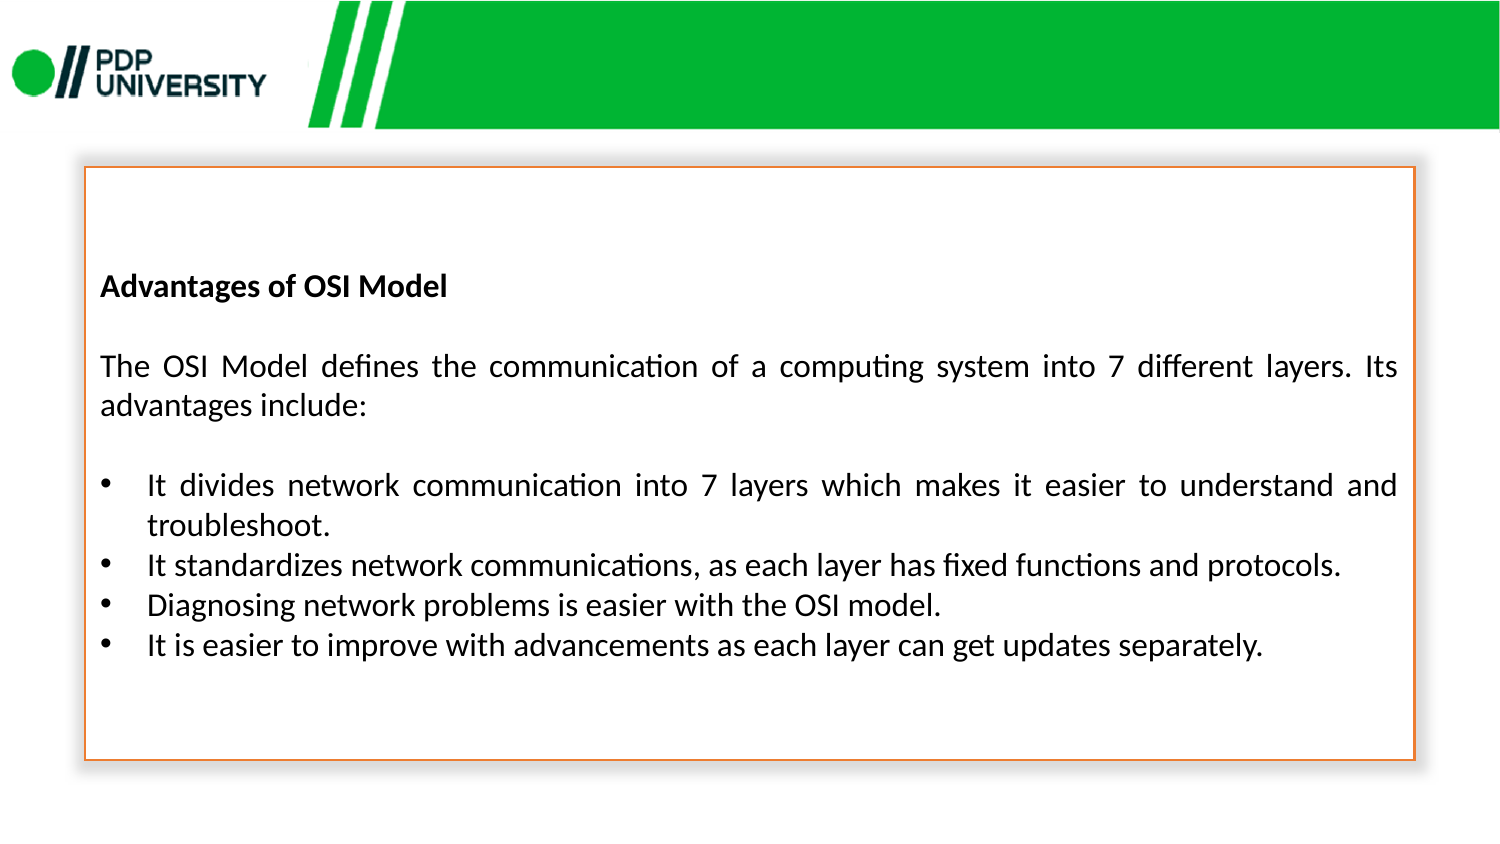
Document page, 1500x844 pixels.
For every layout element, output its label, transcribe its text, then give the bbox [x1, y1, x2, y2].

text_box Advantages of OSI Model The OSI Model defines the communication of a computing system into 7 different layers. Its advantages include: It divides network communication into 7 layers which makes it easier to understand and troubleshoot. It standardizes network communications, as each layer has fixed functions and protocols. Diagnosing network problems is easier with the OSI model. It is easier to improve with advancements as each layer can get updates separately. [84, 166, 1416, 761]
picture [0, 0, 1500, 133]
